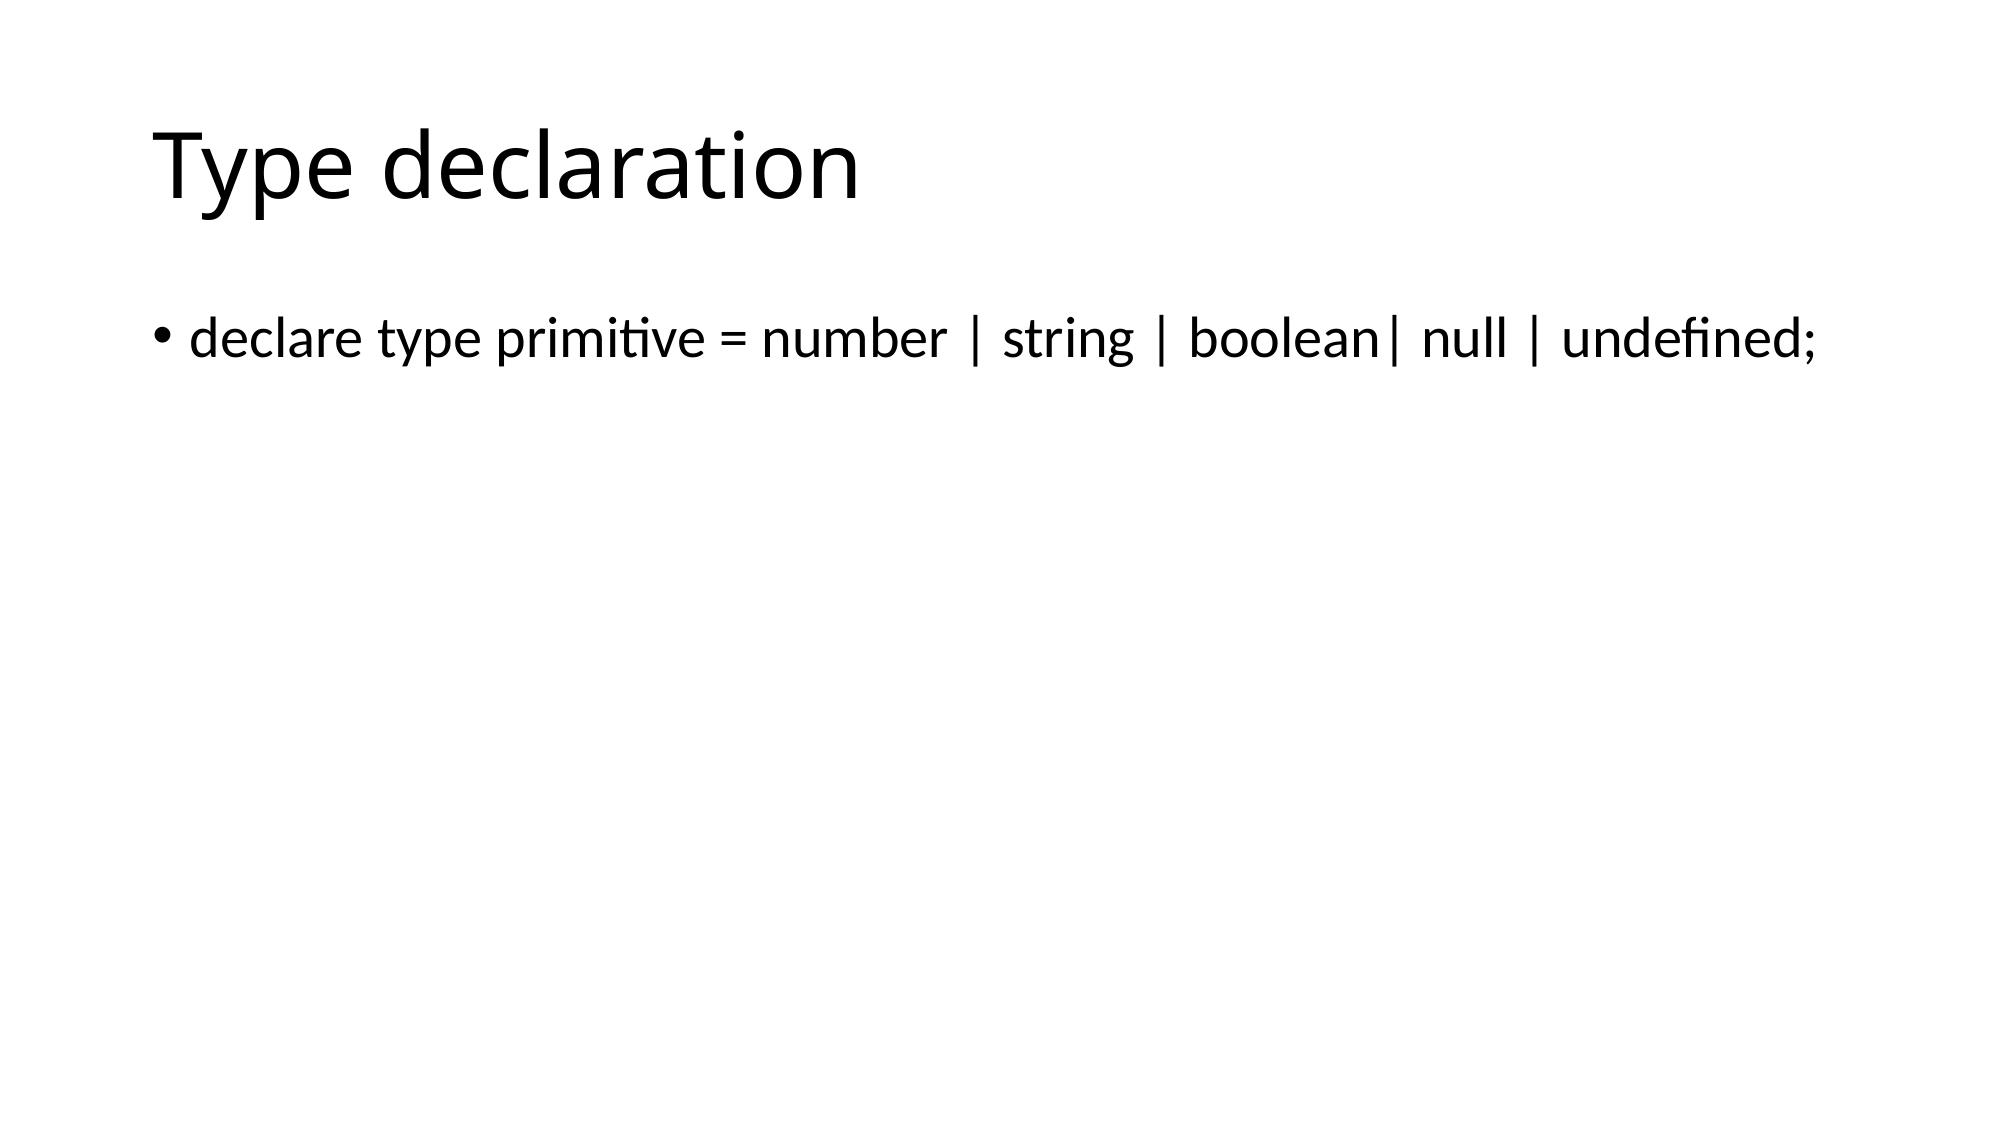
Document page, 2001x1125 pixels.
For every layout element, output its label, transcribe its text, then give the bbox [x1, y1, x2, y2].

list declare type primitive = number | string | boolean| null | undefined; [137, 299, 1863, 1014]
title Type declaration [137, 59, 1863, 278]
